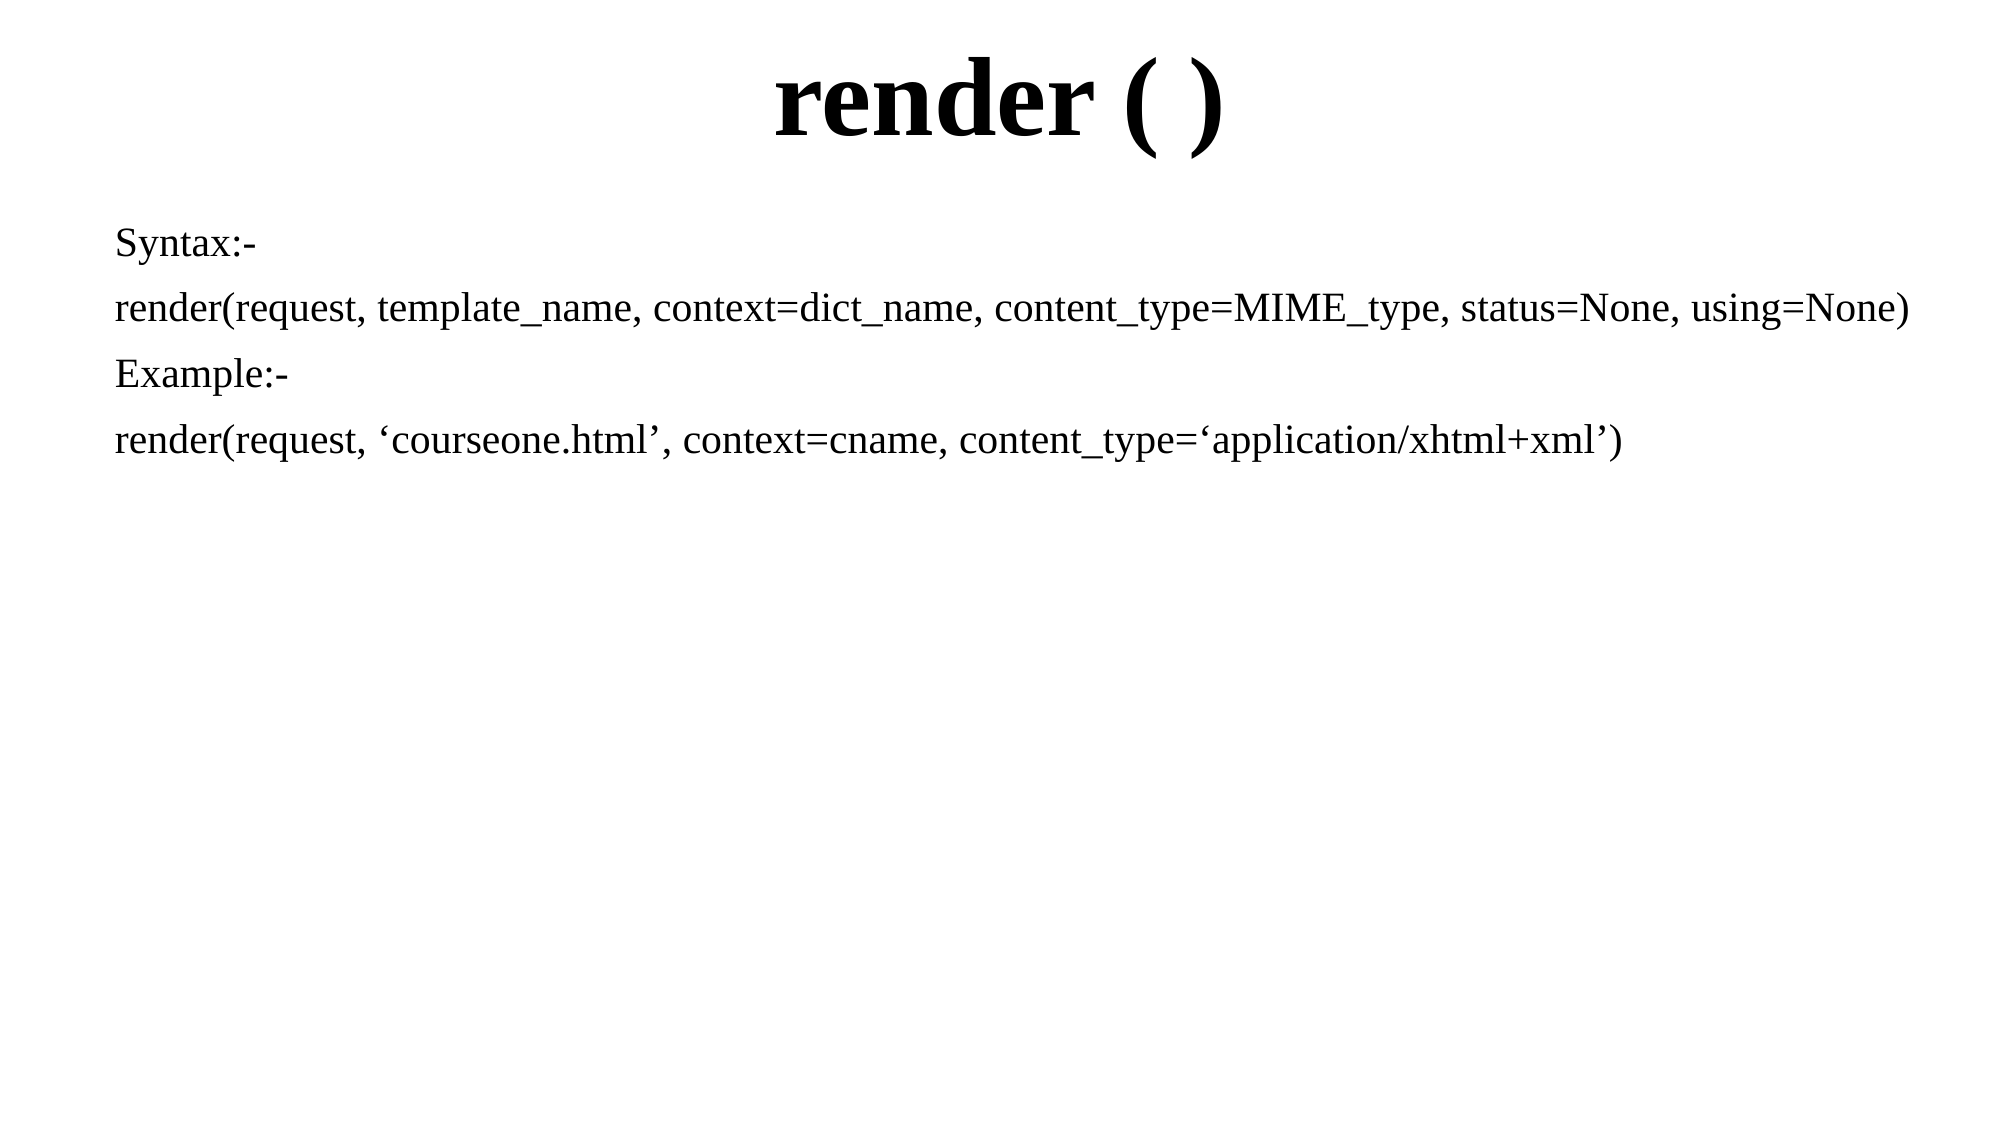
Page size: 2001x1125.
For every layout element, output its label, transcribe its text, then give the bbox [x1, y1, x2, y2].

list Syntax:- render(request, template_name, context=dict_name, content_type=MIME_type, status=None, using=None) Example:- render(request, ‘courseone.html’, context=cname, content_type=‘application/xhtml+xml’) [99, 212, 1931, 1098]
title render ( ) [99, 5, 1900, 193]
